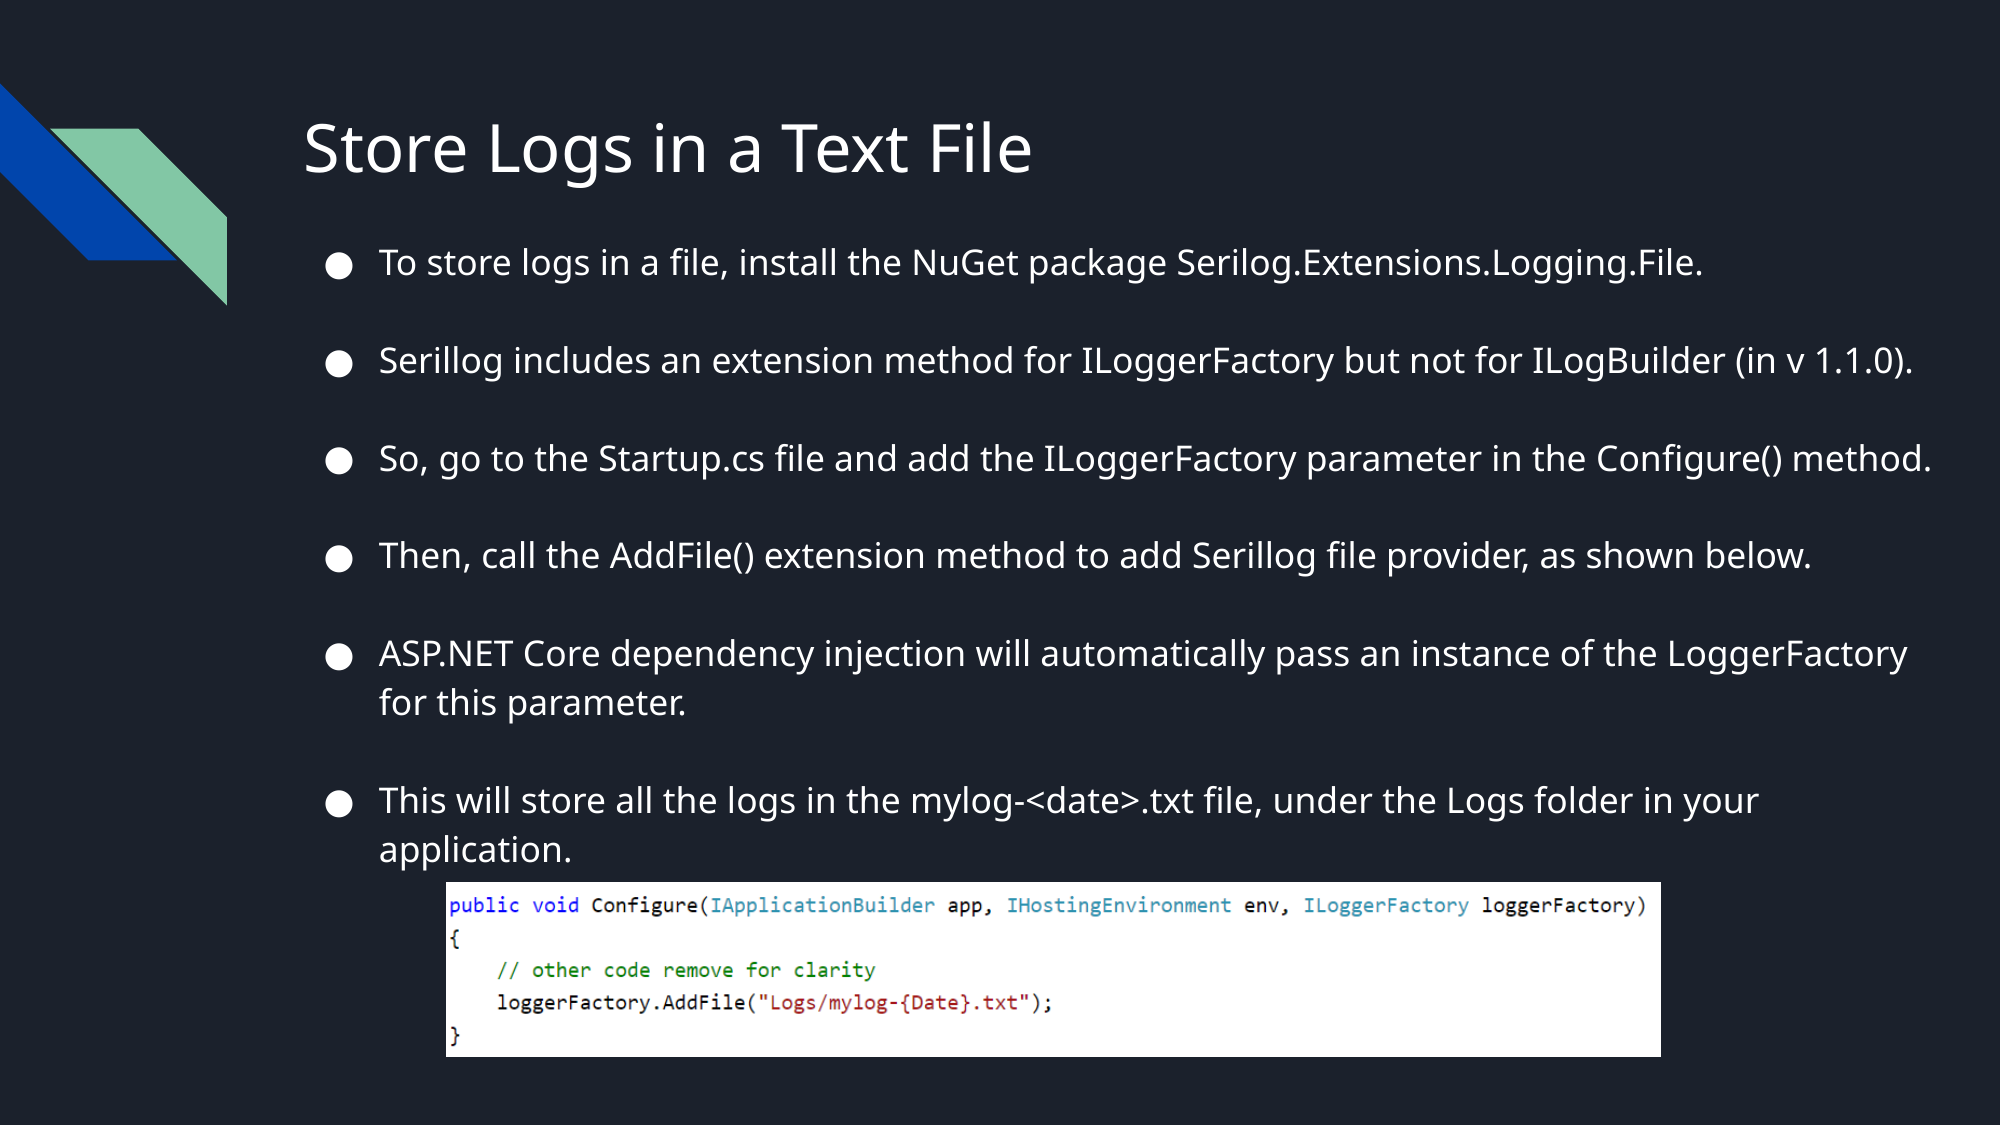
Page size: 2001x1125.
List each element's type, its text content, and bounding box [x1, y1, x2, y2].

picture [446, 882, 1661, 1058]
list To store logs in a file, install the NuGet package Serilog.Extensions.Logging.File. Serillog includes an extension method for ILoggerFactory but not for ILogBuilder (in v 1.1.0). So, go to the Startup.cs file and add the ILoggerFactory parameter in the Configure() method. Then, call the AddFile() extension method to add Serillog file provider, as shown below. ASP.NET Core dependency injection will automatically pass an instance of the LoggerFactory for this parameter. This will store all the logs in the mylog-<date>.txt file, under the Logs folder in your application. [283, 213, 1964, 980]
title Store Logs in a Text File [283, 86, 1824, 213]
